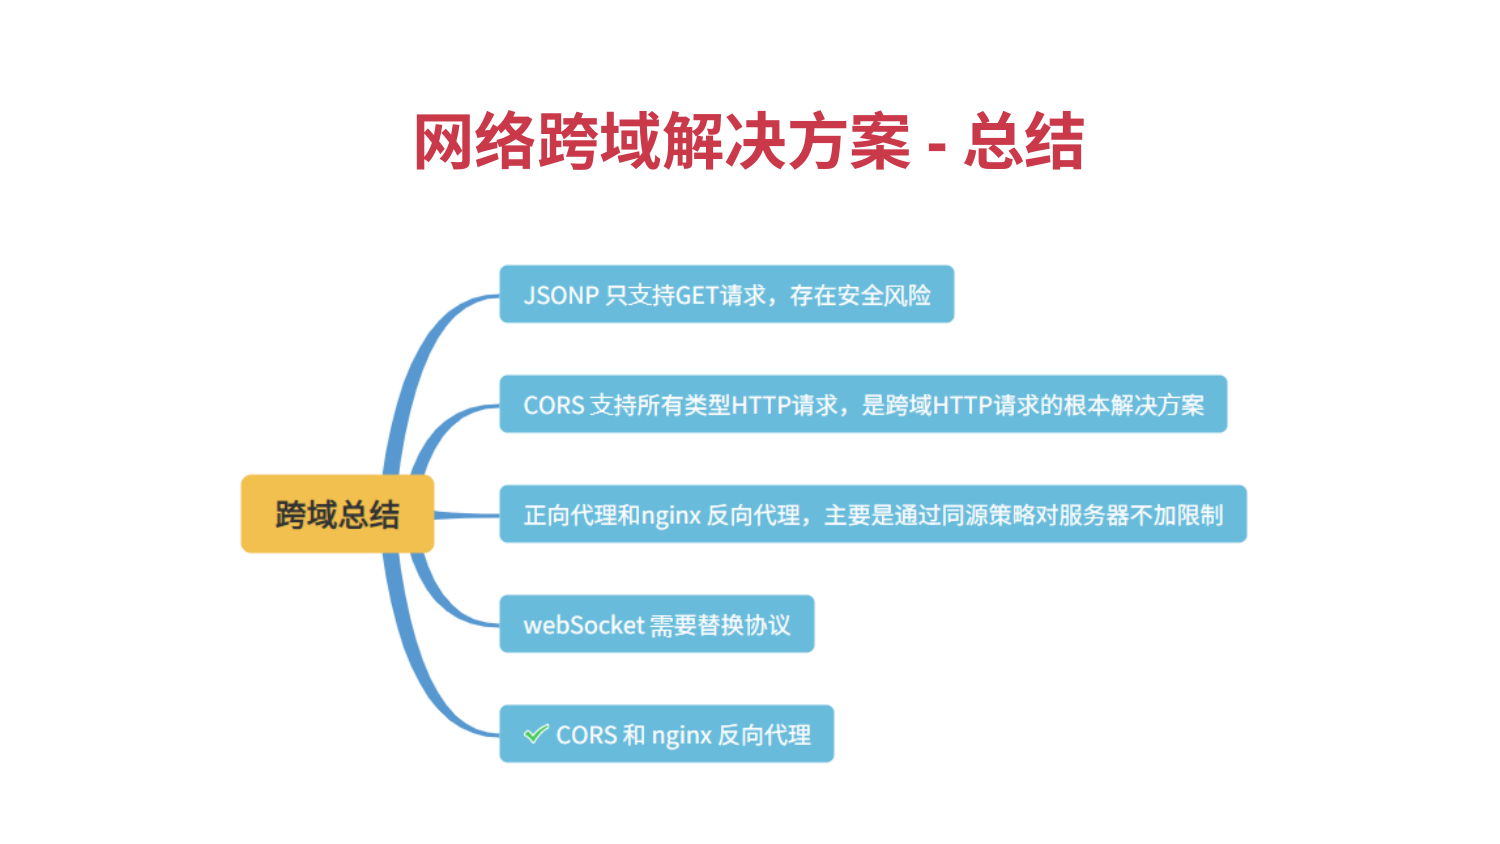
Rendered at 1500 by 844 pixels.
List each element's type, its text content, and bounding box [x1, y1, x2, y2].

text_box 网络跨域解决方案-总结 [397, 94, 1103, 185]
picture [183, 232, 1402, 796]
